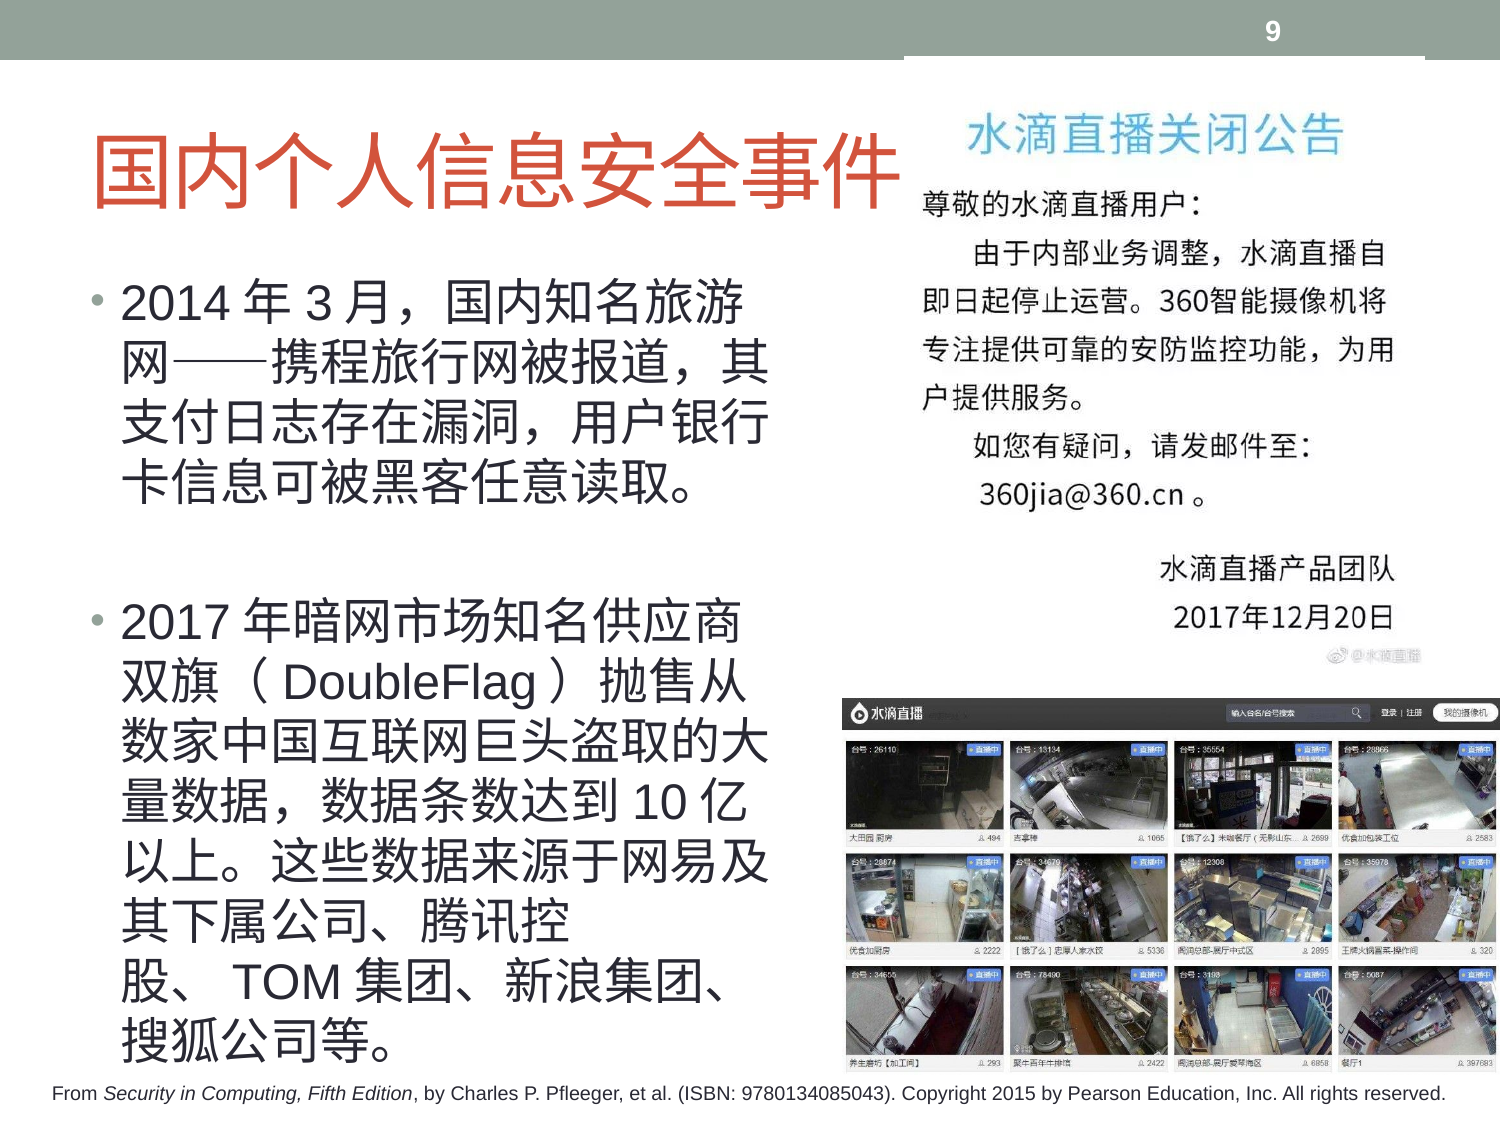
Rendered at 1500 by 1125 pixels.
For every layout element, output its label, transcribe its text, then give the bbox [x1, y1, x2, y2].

picture [842, 697, 1500, 1075]
title 国内个人信息安全事件 [75, 87, 901, 250]
slide_number 9 [1250, 3, 1425, 53]
picture [903, 56, 1426, 668]
list 2014年3月，国内知名旅游网——携程旅行网被报道，其支付日志存在漏洞，用户银行卡信息可被黑客任意读取。 2017年暗网市场知名供应商双旗（DoubleFlag）抛售从数家中国互联网巨头盗取的大量数据，数据条数达到10亿以上。这些数据来源于网易及其下属公司、腾讯控股、TOM集团、新浪集团、搜狐公司等。 [75, 262, 801, 1063]
